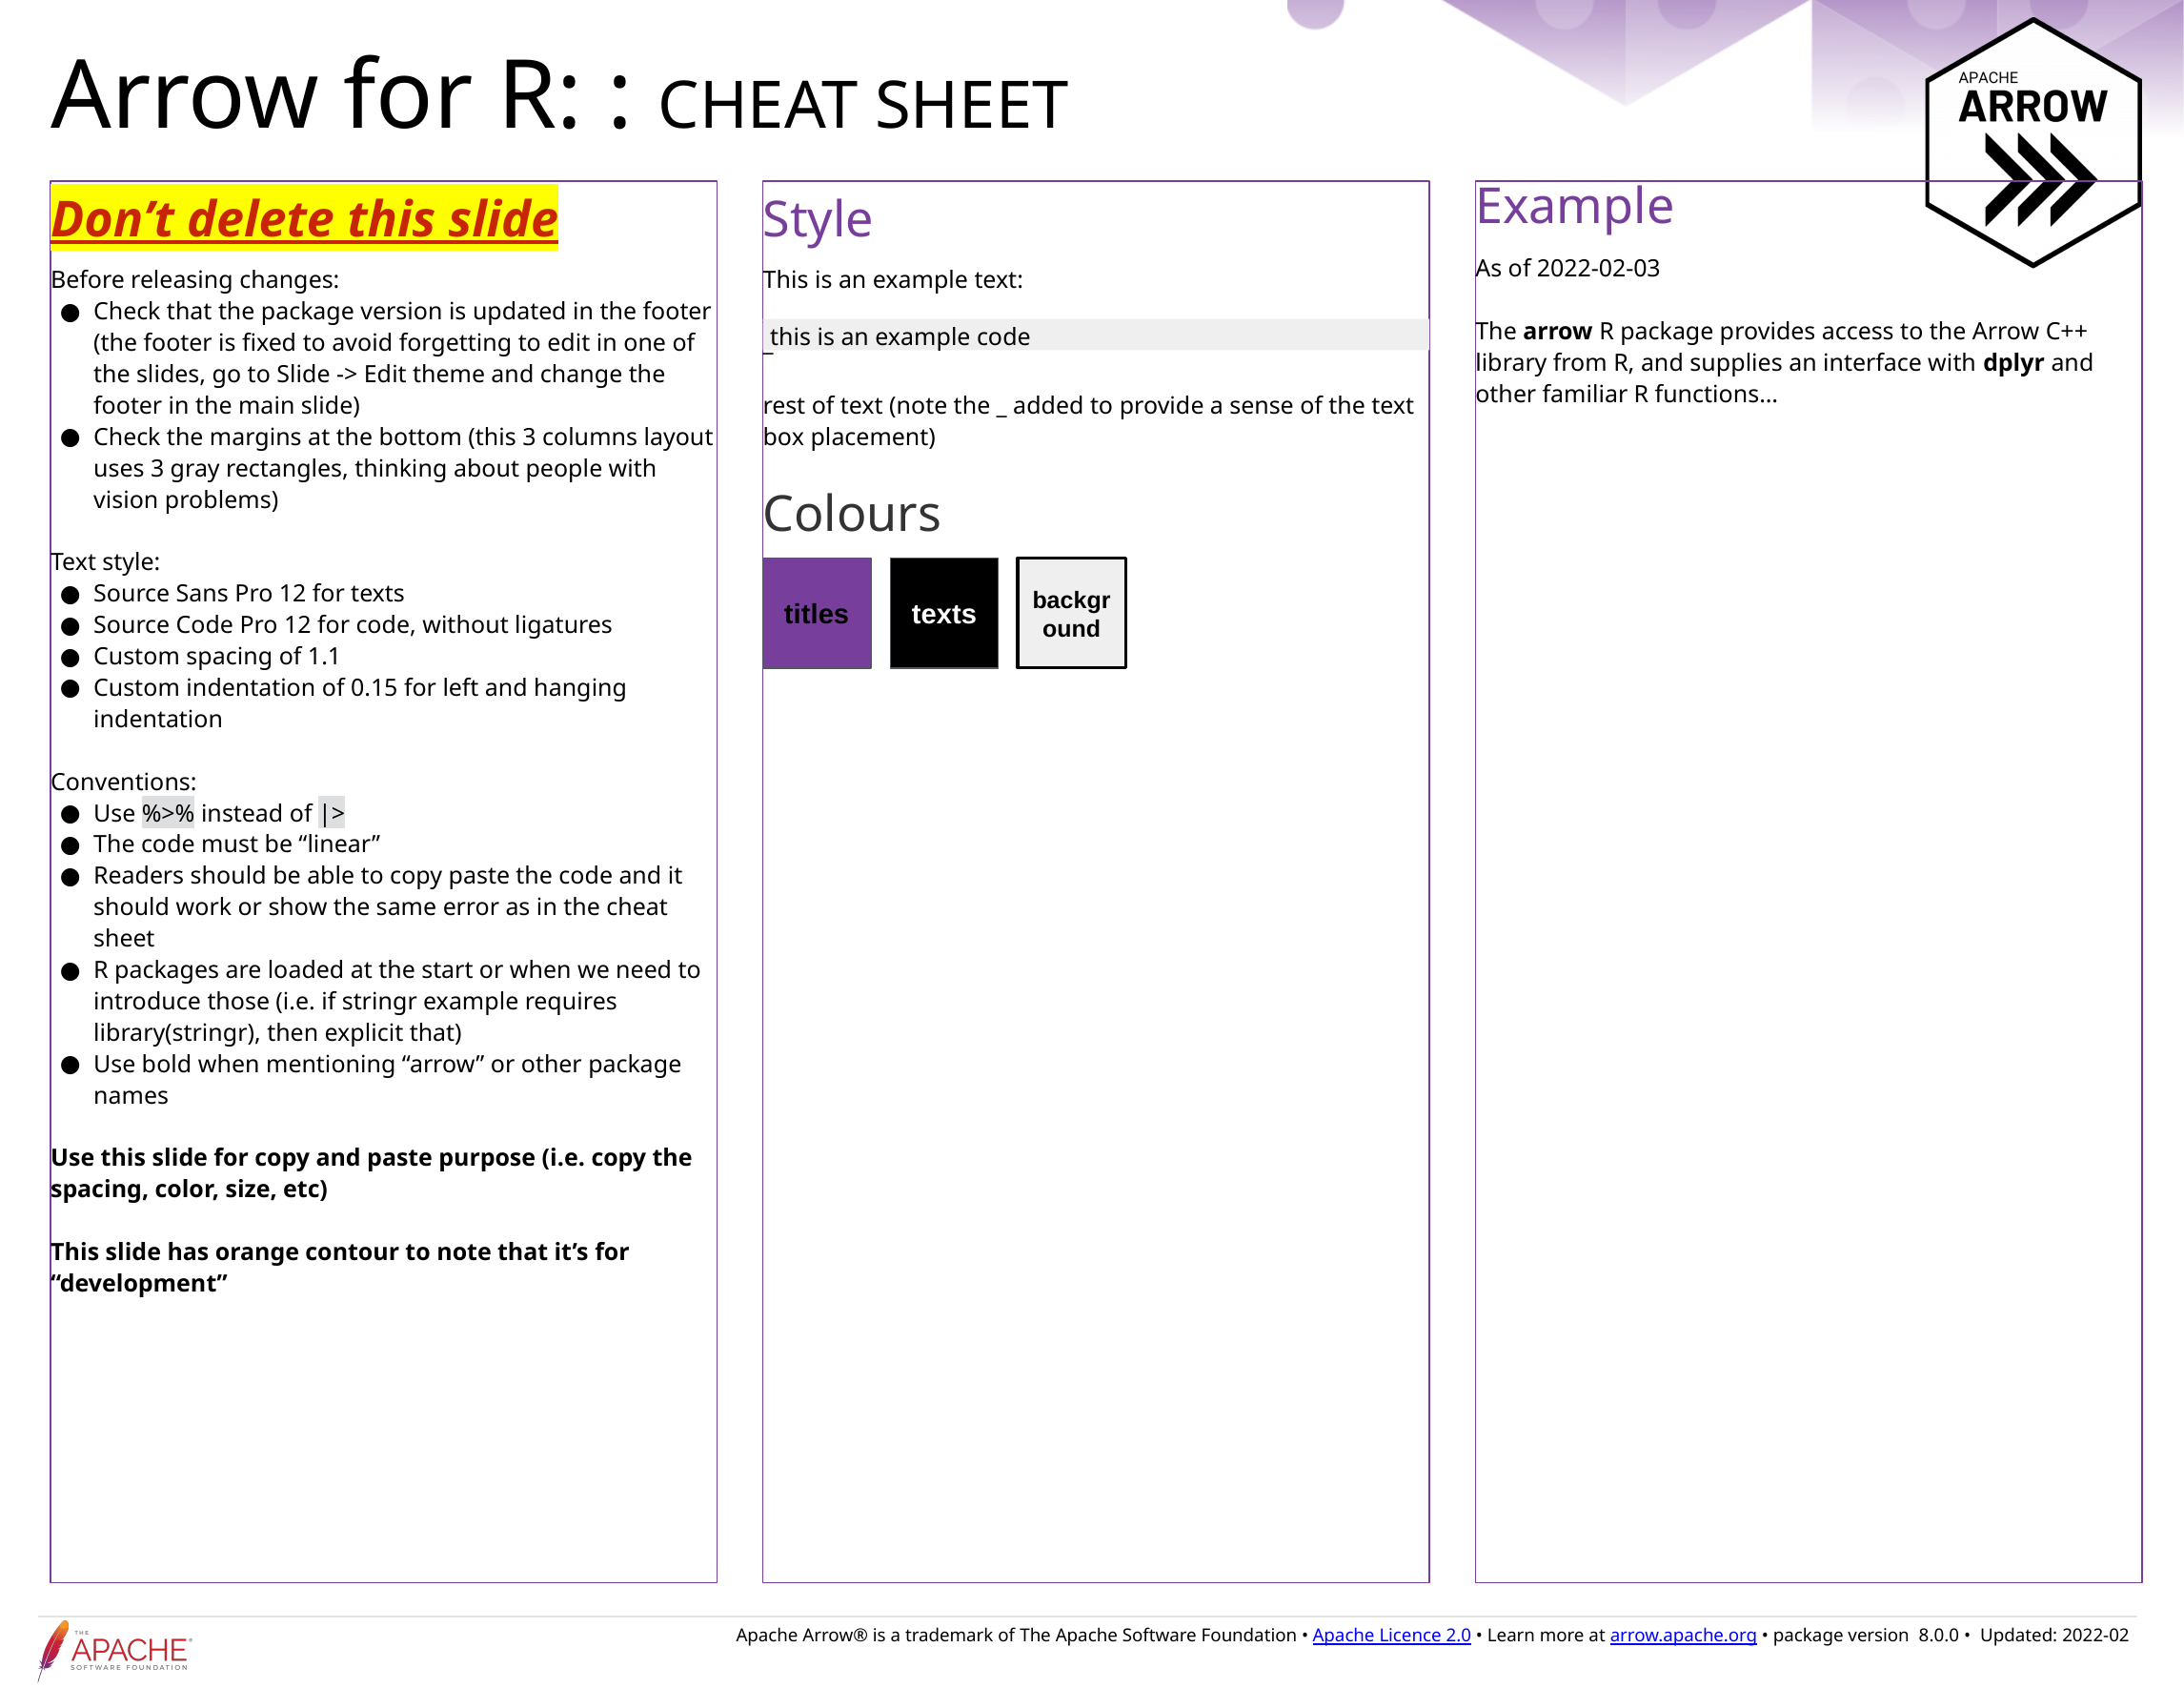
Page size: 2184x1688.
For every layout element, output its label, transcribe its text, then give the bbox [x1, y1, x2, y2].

picture [1287, 0, 2184, 214]
text_box Style This is an example text: _ _ rest of text (note the _ added to provide a sense of the text box placement) Colours [762, 351, 1430, 1583]
text_box Example As of 2022-02-03 The arrow R package provides access to the Arrow C++ library from R, and supplies an interface with dplyr and other familiar R functions… [1475, 180, 2142, 1583]
text_box Don’t delete this slide Before releasing changes: Check that the package version is updated in the footer (the footer is fixed to avoid forgetting to edit in one of the slides, go to Slide -> Edit theme and change the footer in the main slide) Check the margins at the bottom (this 3 columns layout uses 3 gray rectangles, thinking about people with vision problems) Text style: Source Sans Pro 12 for texts Source Code Pro 12 for code, without ligatures Custom spacing of 1.1 Custom indentation of 0.15 for left and hanging indentation Conventions: Use %>% instead of |> The code must be “linear” Readers should be able to copy paste the code and it should work or show the same error as in the cheat sheet R packages are loaded at the start or when we need to introduce those (i.e. if stringr example requires library(stringr), then explicit that) Use bold when mentioning “arrow” or other package names Use this slide for copy and paste purpose (i.e. copy the spacing, color, size, etc) This slide has orange contour to note that it’s for “development” [51, 180, 718, 1583]
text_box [762, 558, 1126, 669]
picture [37, 1620, 192, 1683]
text_box this is an example code [762, 318, 1430, 351]
text_box Style This is an example text: _ _ rest of text (note the _ added to provide a sense of the text box placement) Colours [762, 180, 1430, 318]
